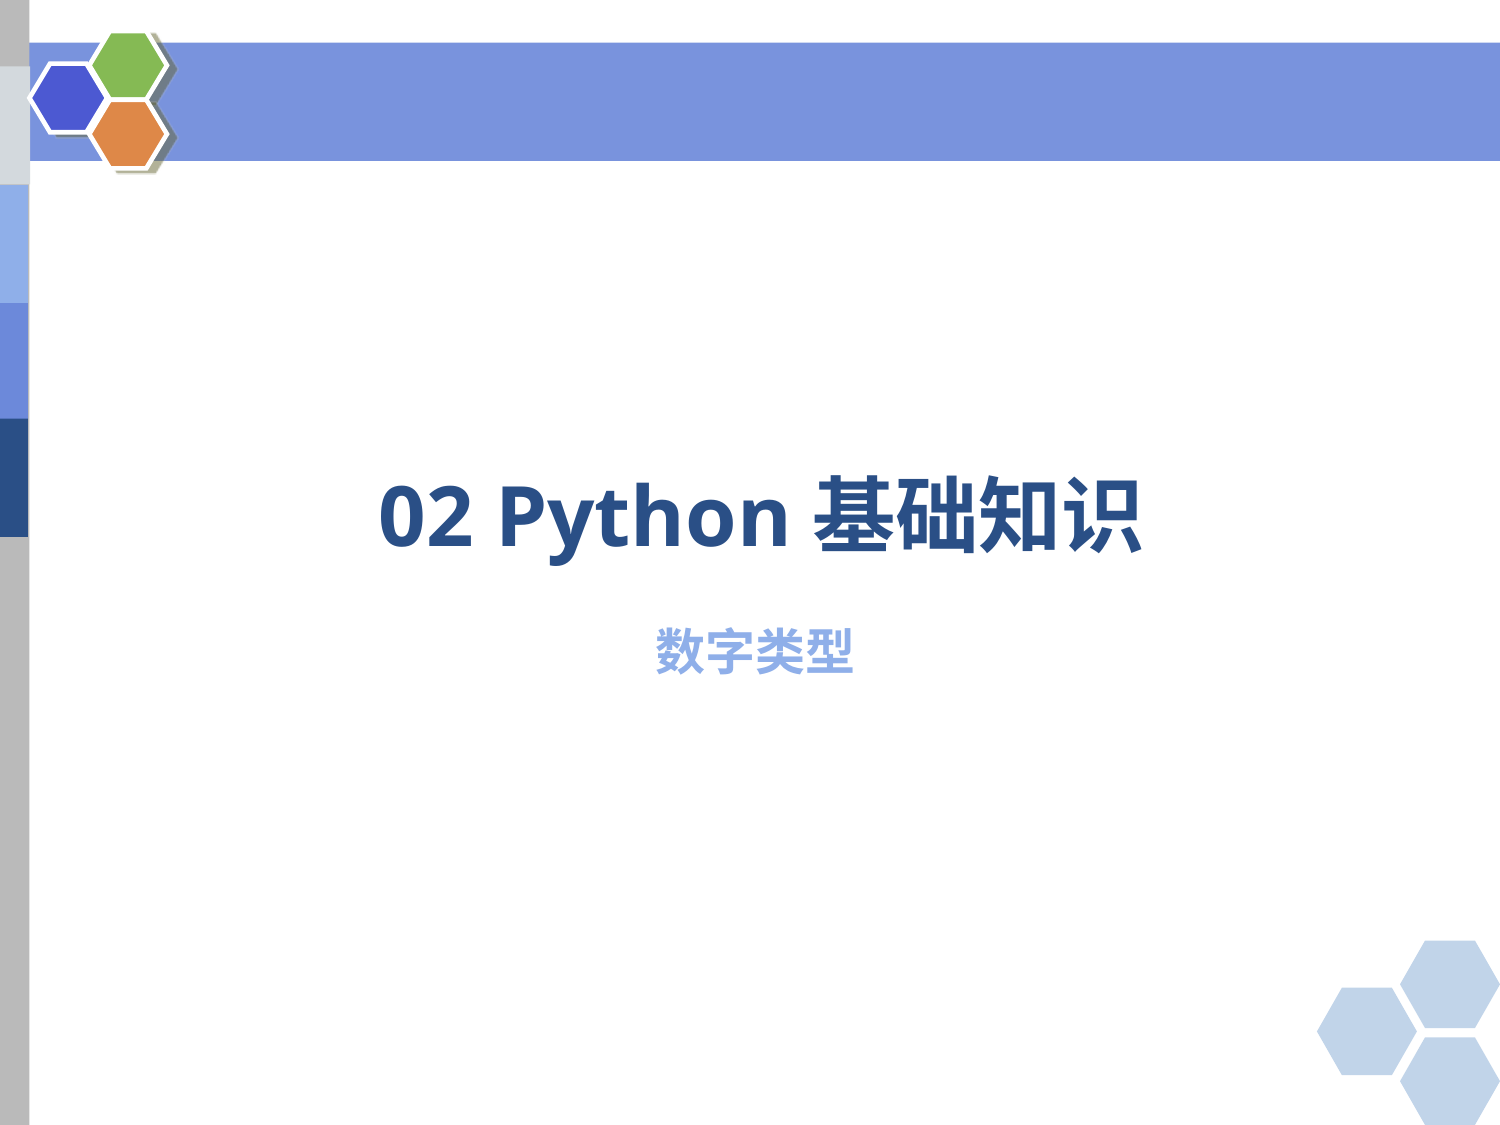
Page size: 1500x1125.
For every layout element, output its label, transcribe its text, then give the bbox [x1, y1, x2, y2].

text_box 数字类型 [76, 613, 1436, 811]
text_box 02 Python基础知识 [253, 505, 1270, 613]
